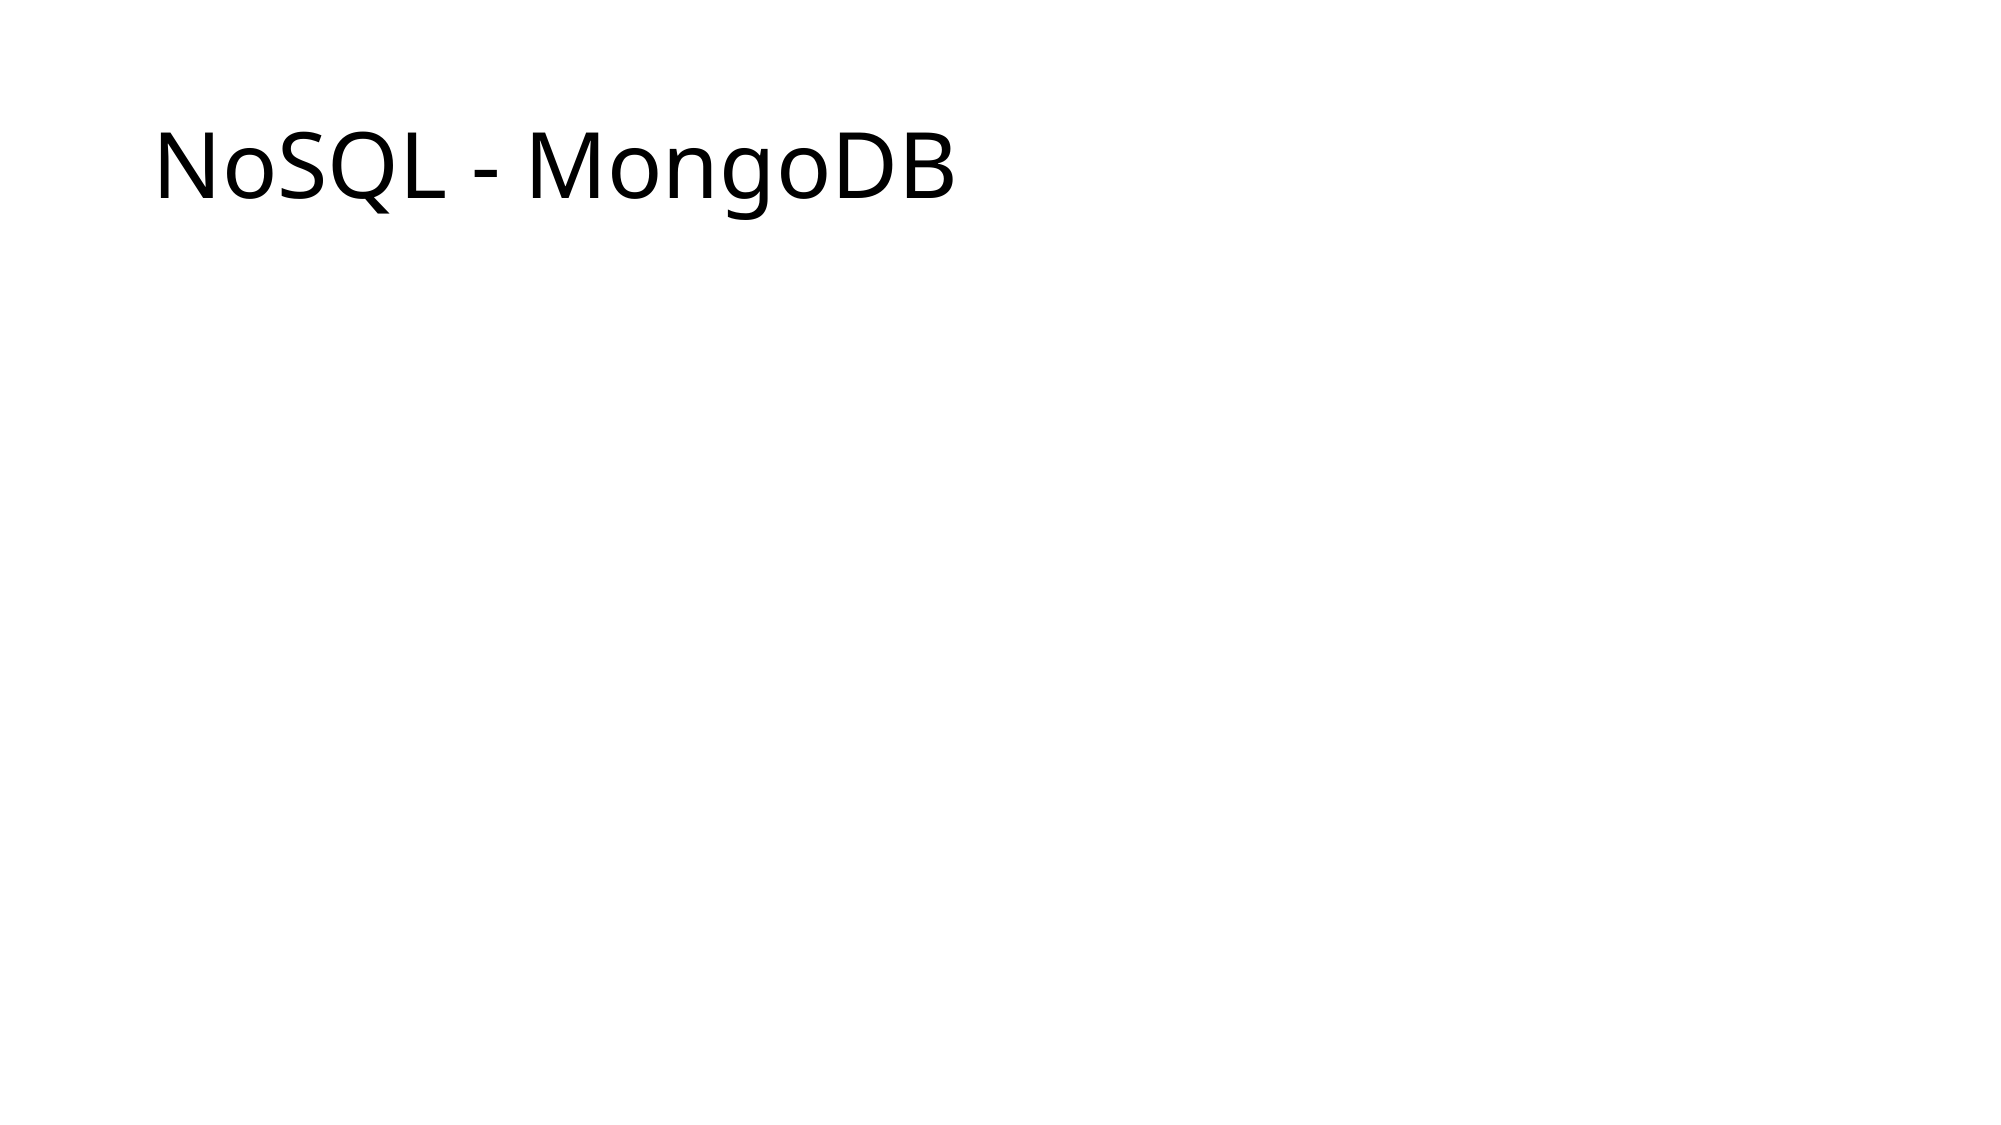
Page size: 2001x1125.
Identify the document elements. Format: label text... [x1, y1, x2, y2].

title NoSQL - MongoDB [137, 59, 1863, 278]
